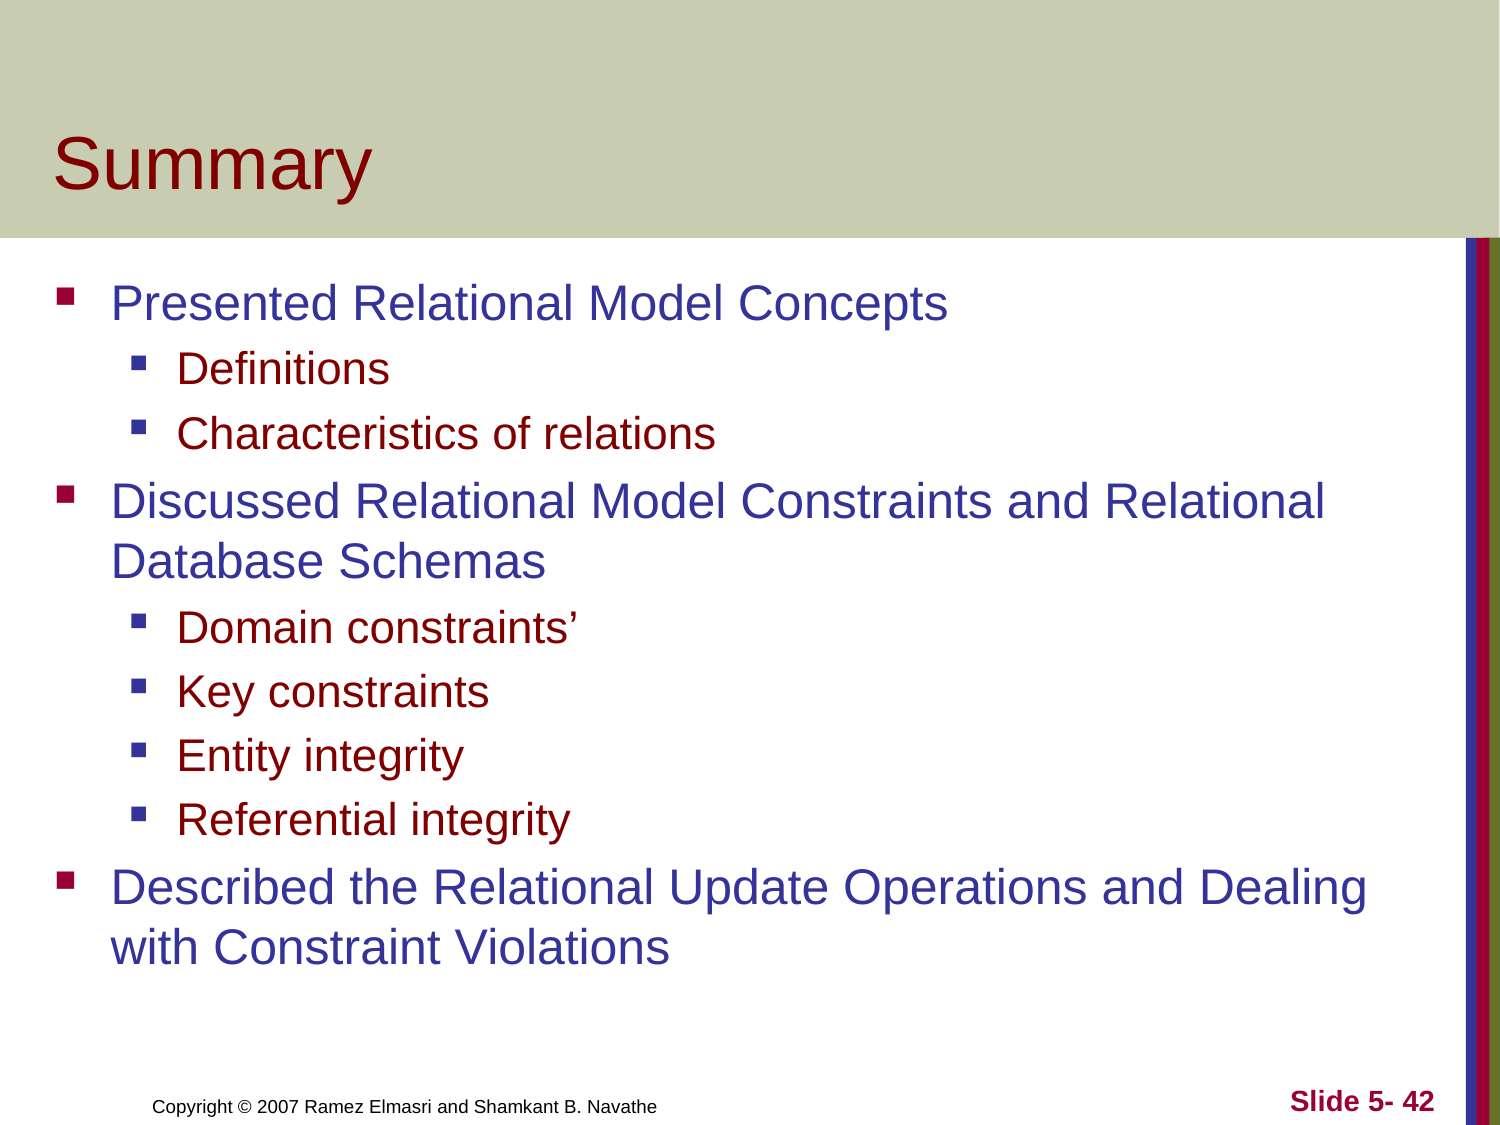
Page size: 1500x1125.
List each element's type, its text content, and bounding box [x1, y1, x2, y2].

slide_number Slide 5- 42 [1137, 1049, 1451, 1125]
list Presented Relational Model Concepts Definitions Characteristics of relations Discussed Relational Model Constraints and Relational Database Schemas Domain constraints’ Key constraints Entity integrity Referential integrity Described the Relational Update Operations and Dealing with Constraint Violations [39, 262, 1401, 1013]
title Summary [37, 49, 1317, 213]
